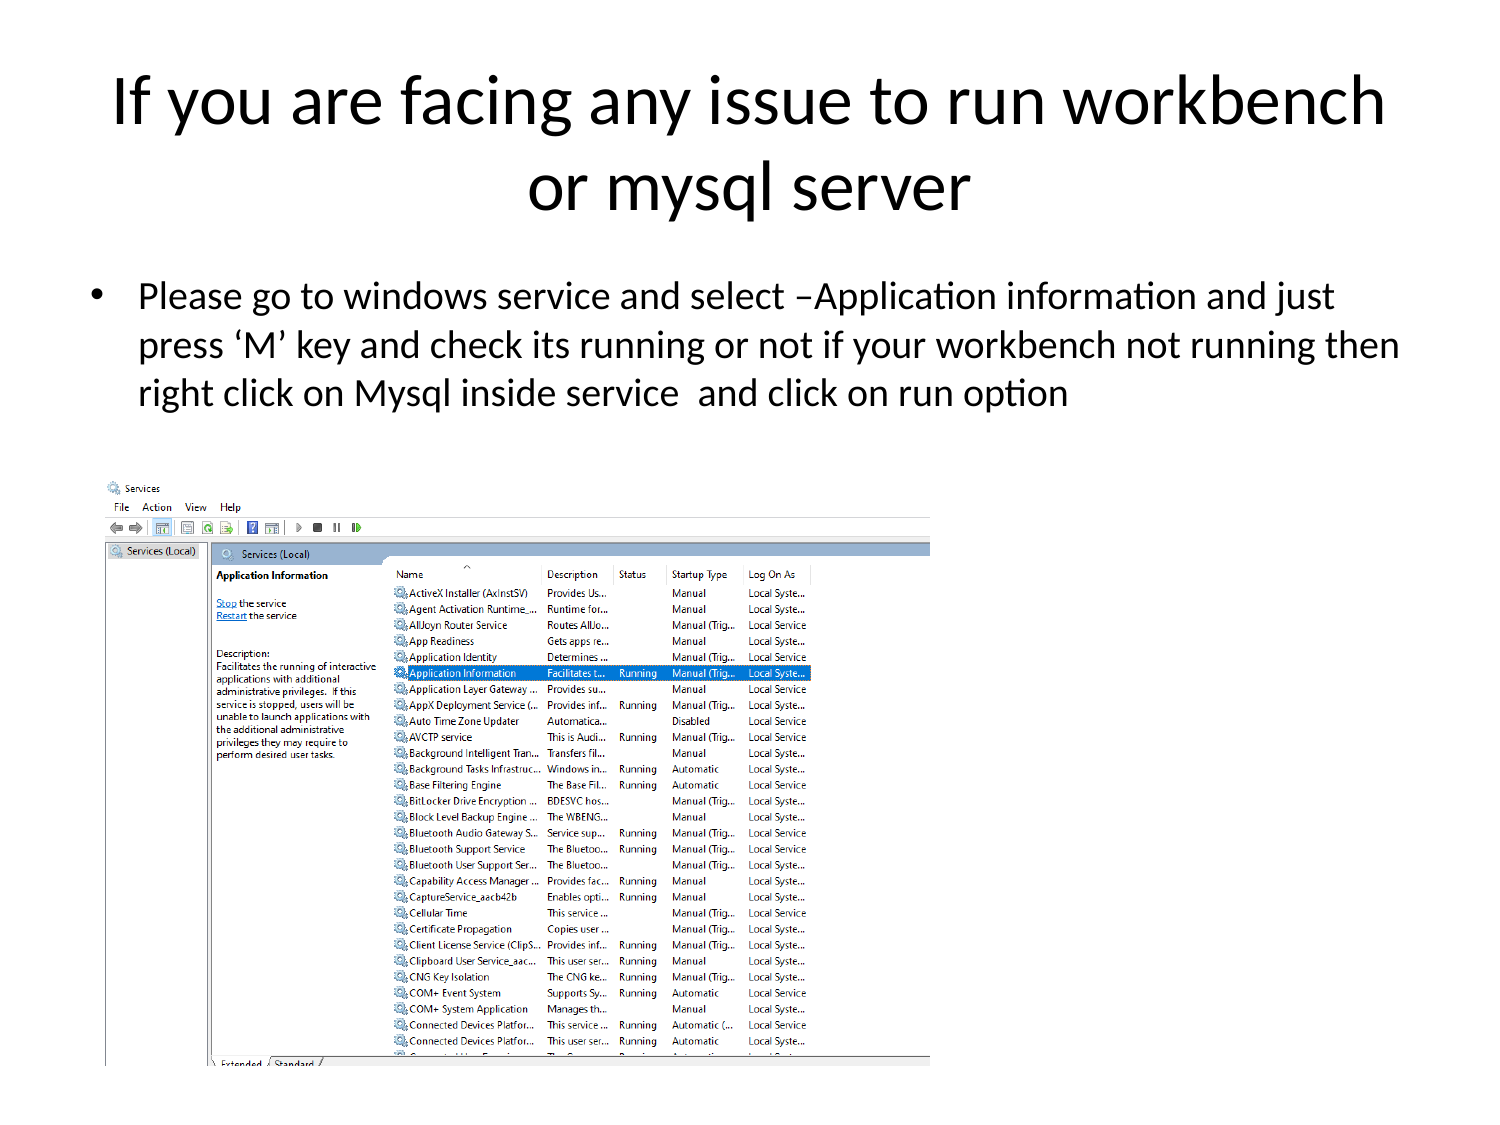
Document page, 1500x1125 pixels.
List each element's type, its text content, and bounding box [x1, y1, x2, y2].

picture [105, 480, 930, 1067]
list Please go to windows service and select –Application information and just press ‘M’ key and check its running or not if your workbench not running then right click on Mysql inside service and click on run option [75, 262, 1425, 457]
title If you are facing any issue to run workbench or mysql server [75, 45, 1425, 233]
